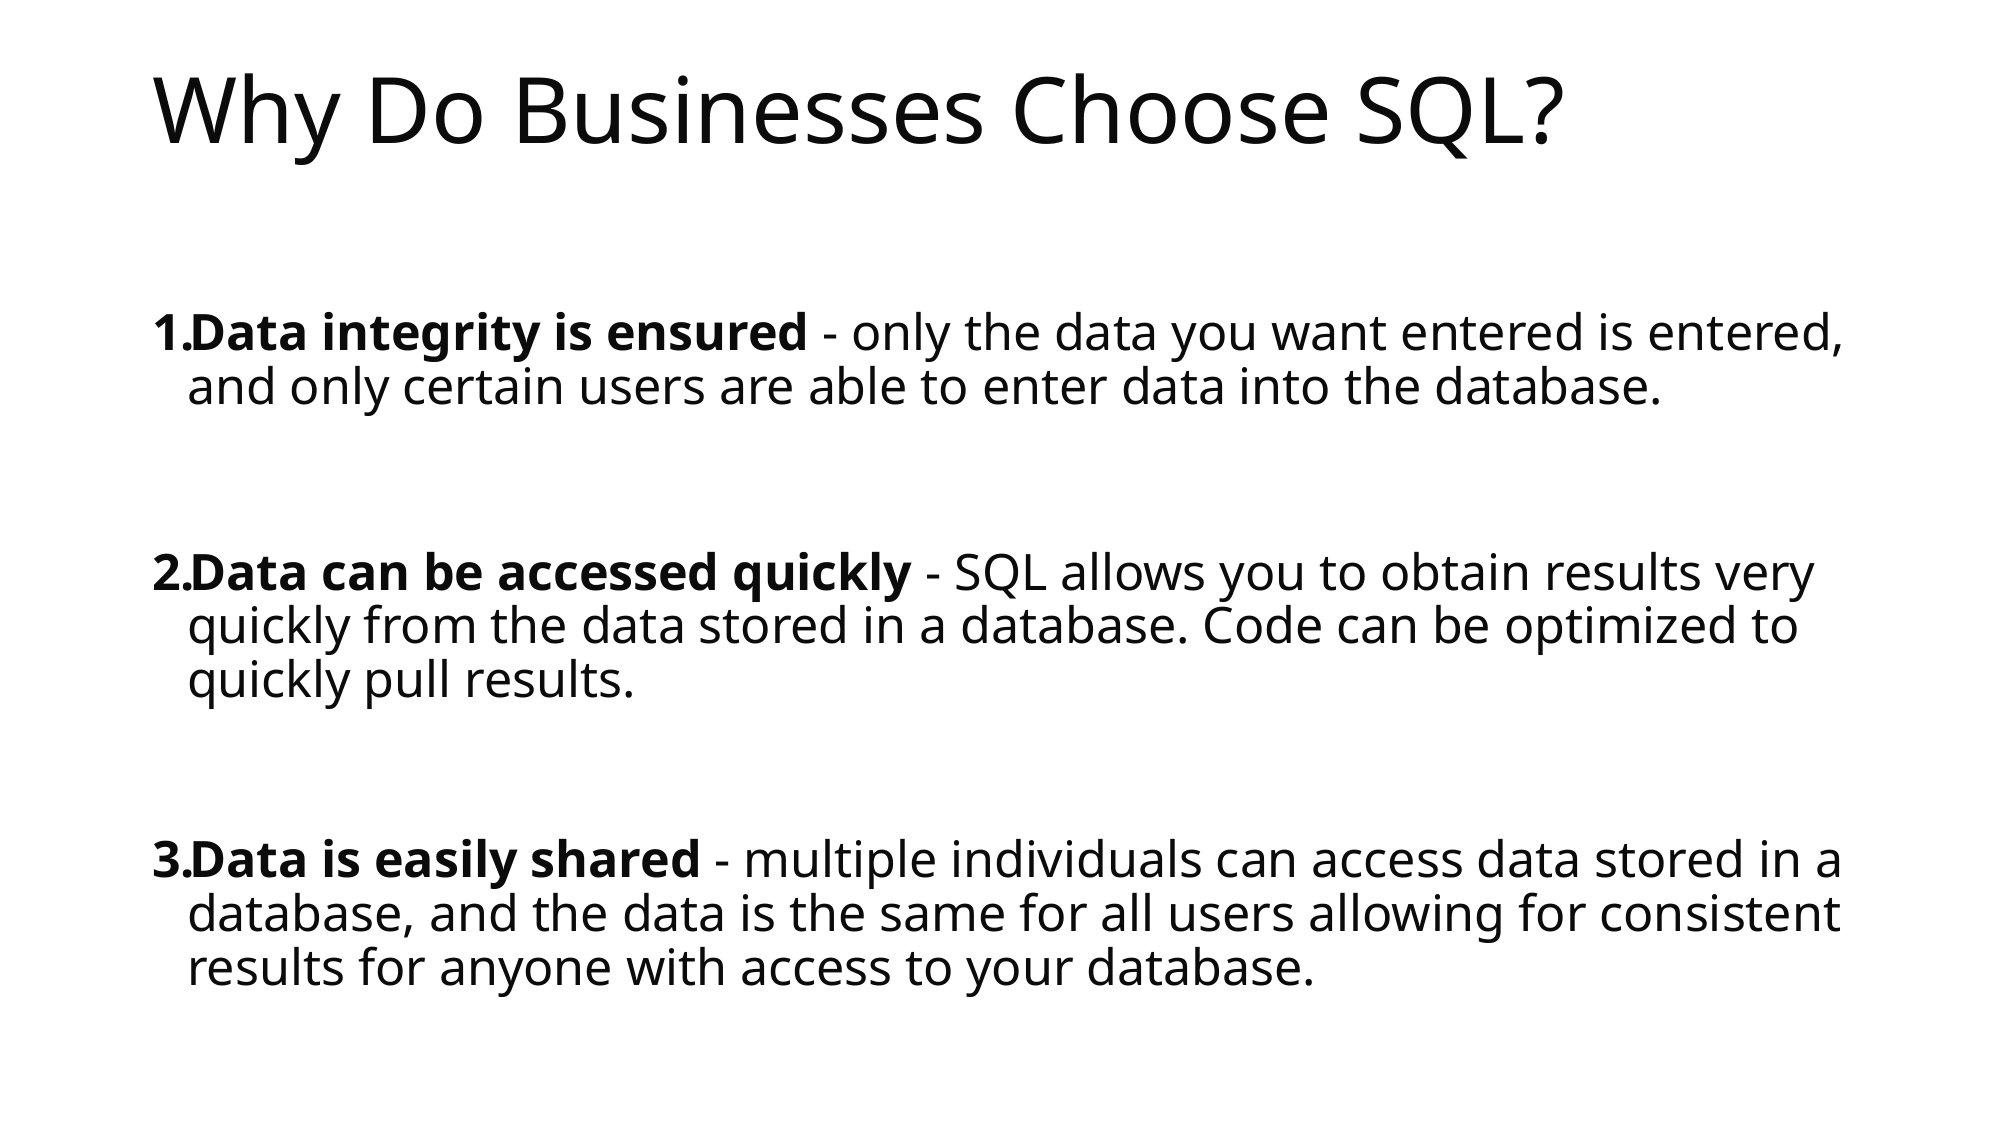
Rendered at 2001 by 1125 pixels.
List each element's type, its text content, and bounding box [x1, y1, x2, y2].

list Data integrity is ensured - only the data you want entered is entered, and only certain users are able to enter data into the database. Data can be accessed quickly - SQL allows you to obtain results very quickly from the data stored in a database. Code can be optimized to quickly pull results. Data is easily shared - multiple individuals can access data stored in a database, and the data is the same for all users allowing for consistent results for anyone with access to your database. [137, 299, 1863, 1014]
title Why Do Businesses Choose SQL? [137, 59, 1863, 278]
